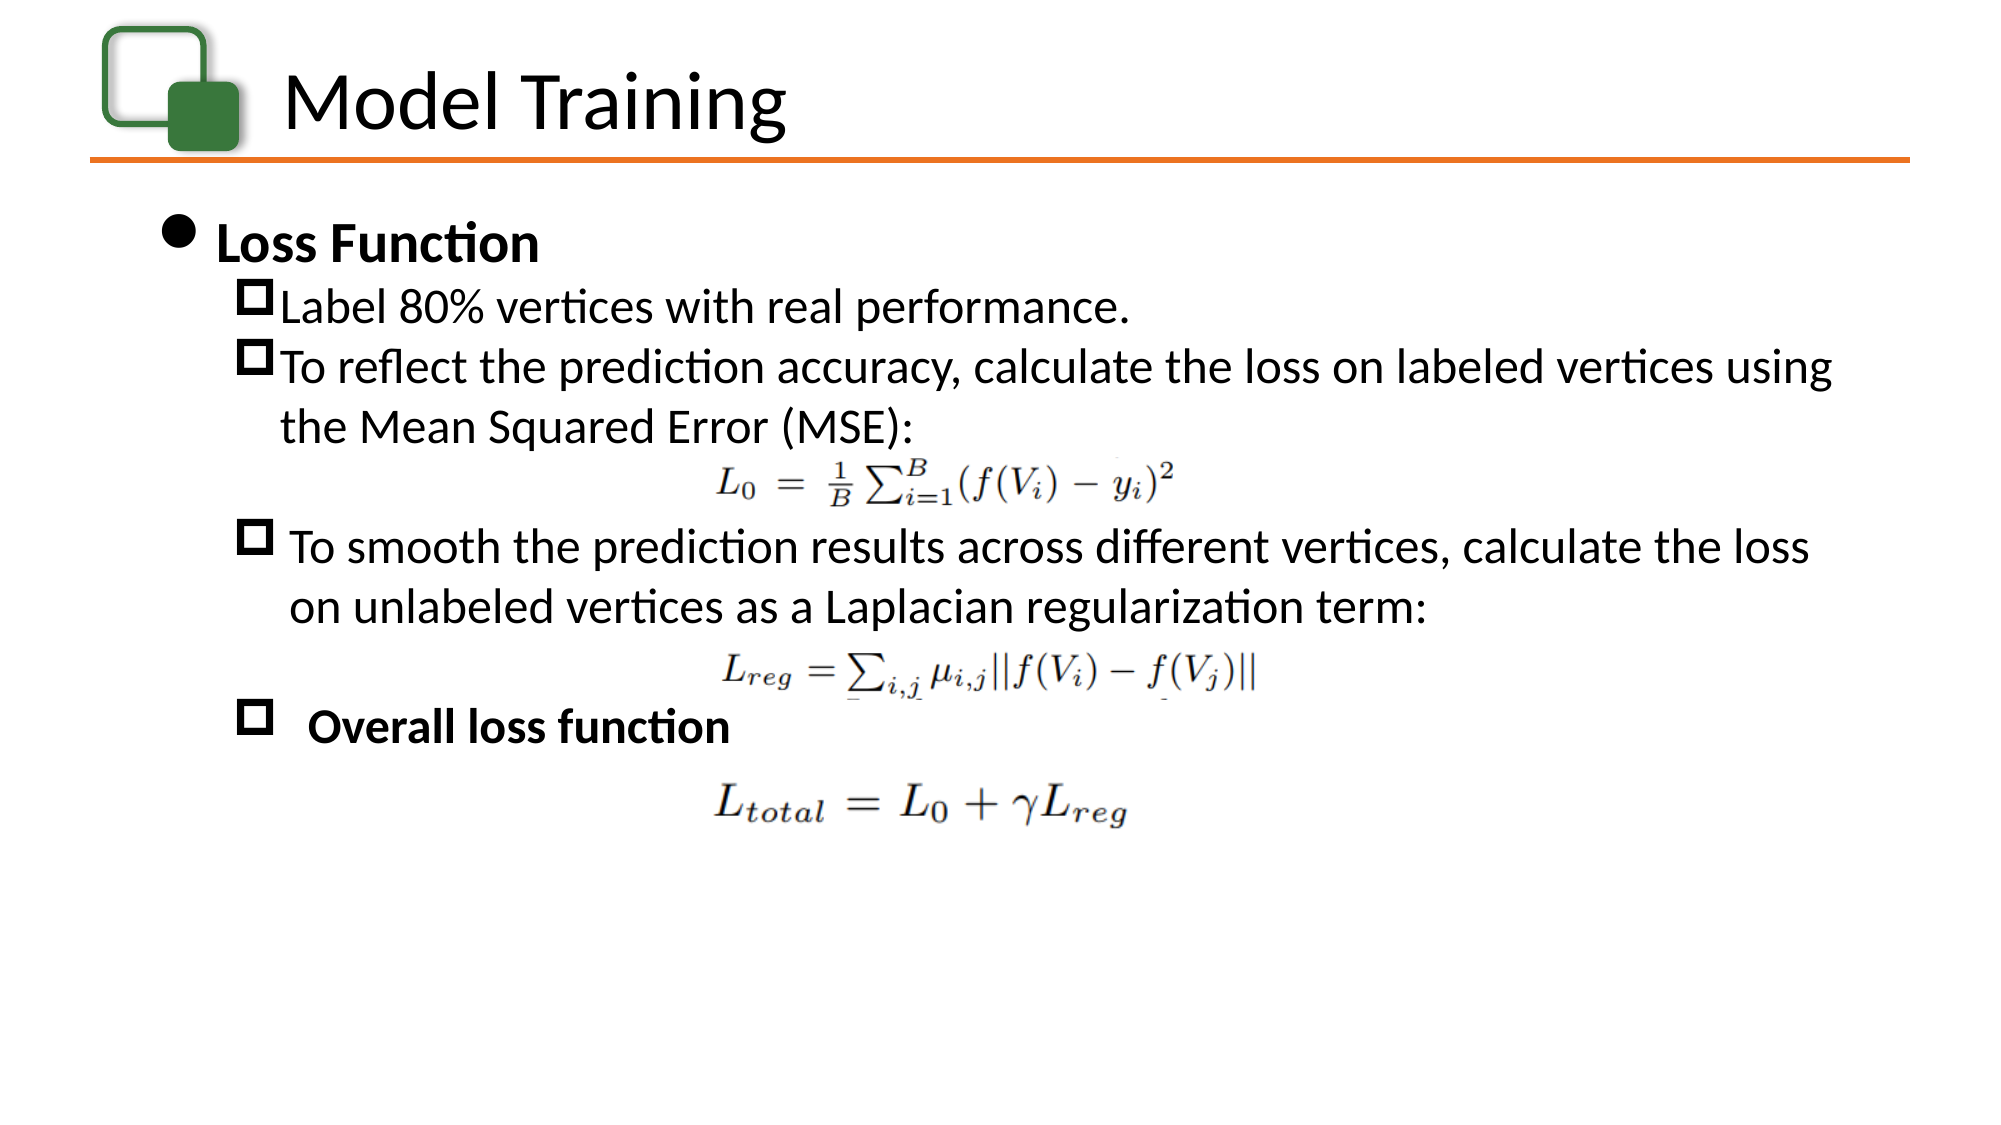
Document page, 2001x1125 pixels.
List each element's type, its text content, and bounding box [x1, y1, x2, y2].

text_box [167, 81, 239, 152]
picture [711, 777, 1132, 830]
text_box [104, 28, 205, 126]
text_box Model Training [267, 39, 1850, 154]
picture [711, 456, 1178, 509]
picture [841, 647, 1258, 700]
picture [711, 646, 839, 694]
text_box Loss Function Label 80% vertices with real performance. To reflect the prediction accuracy, calculate the loss on labeled vertices using the Mean Squared Error (MSE): To smooth the prediction results across different vertices, calculate the loss on unlabeled vertices as a Laplacian regularization term: Overall loss function [143, 196, 1850, 872]
